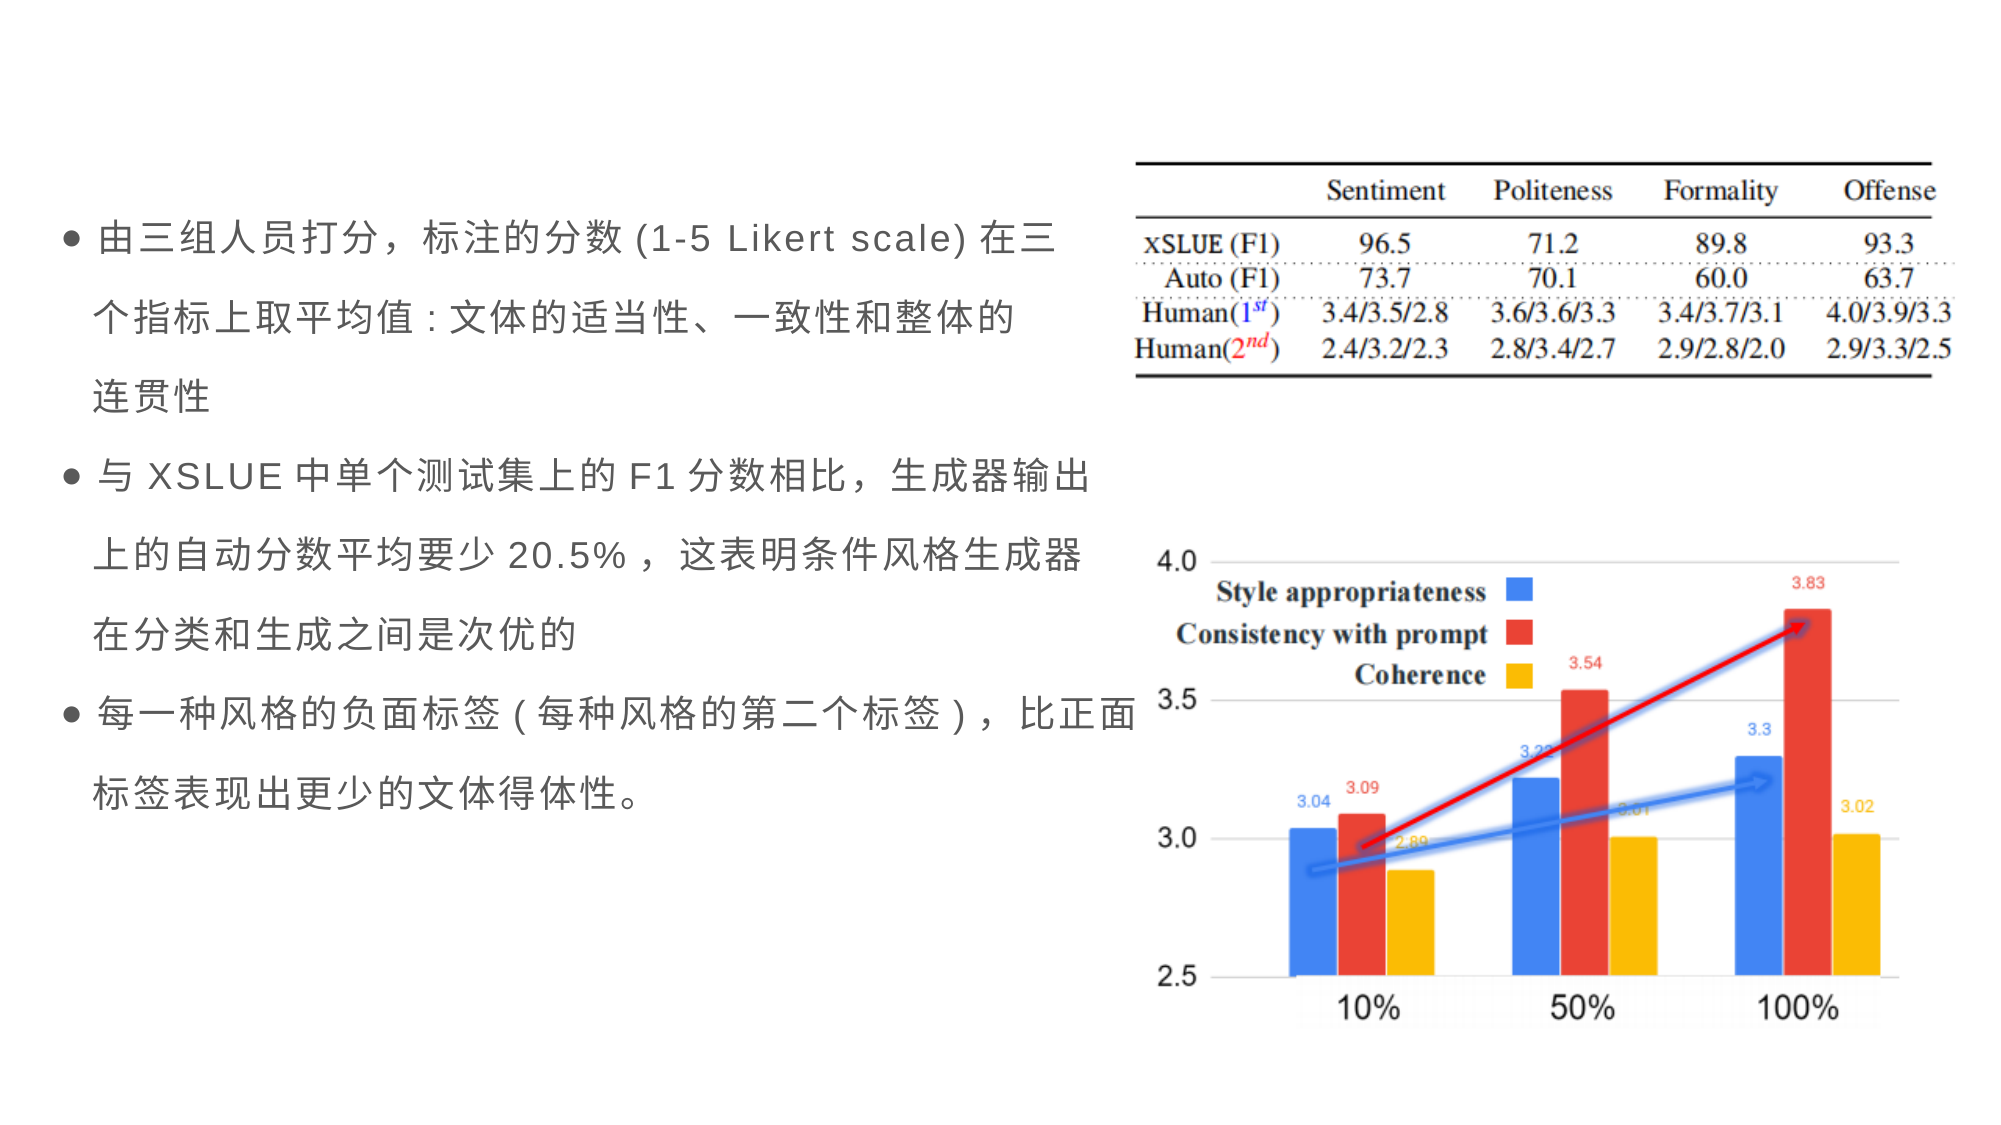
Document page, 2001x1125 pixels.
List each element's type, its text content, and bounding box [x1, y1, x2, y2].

list 由三组人员打分，标注的分数(1-5 Likert scale)在三 个指标上取平均值:文体的适当性、一致性和整体的 连贯性 与XSLUE中单个测试集上的F1分数相比，生成器输出 上的自动分数平均要少20.5%，这表明条件风格生成器 在分类和生成之间是次优的 每一种风格的负面标签(每种风格的第二个标签)，比正面 标签表现出更少的文体得体性。 [45, 48, 1966, 1026]
picture [1140, 501, 1923, 1049]
picture [1097, 128, 1966, 399]
